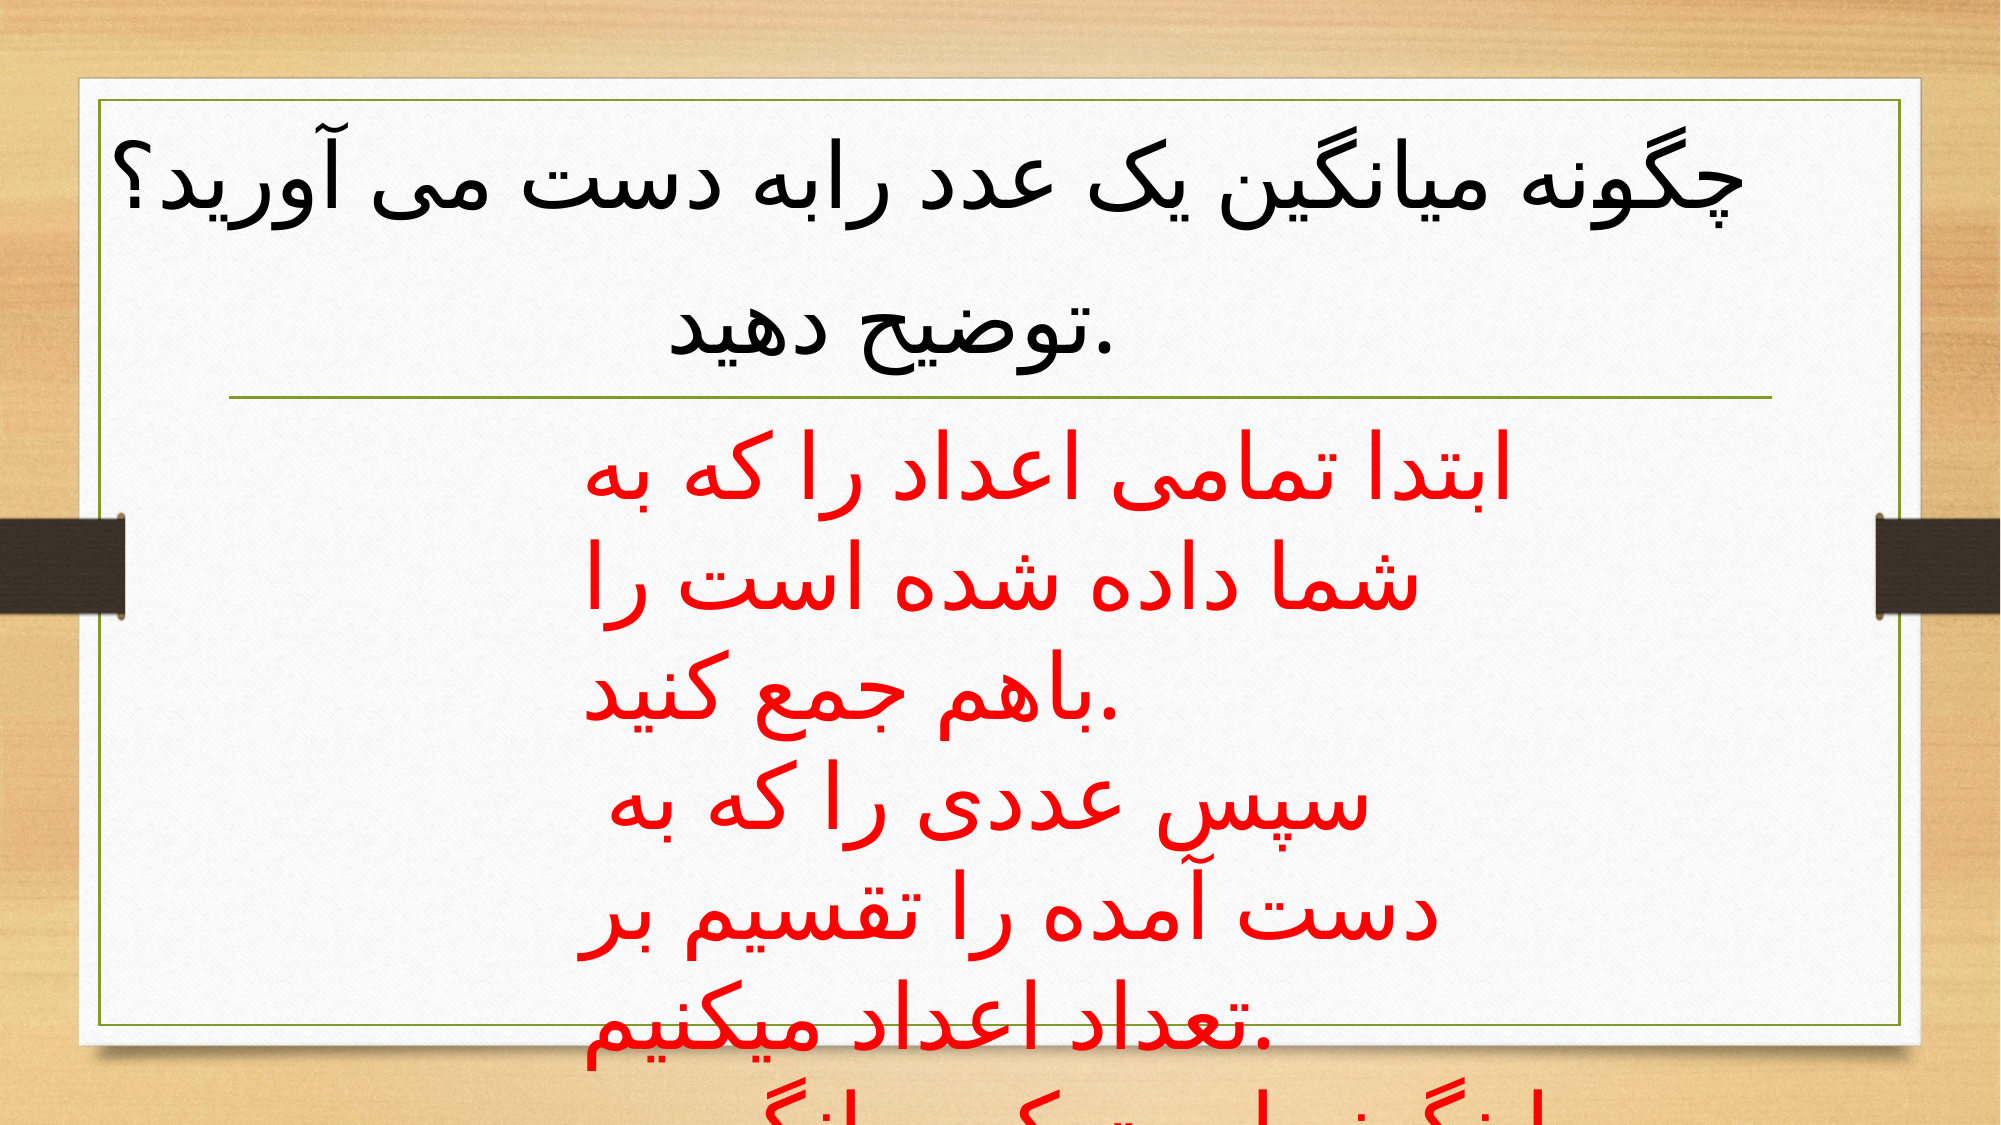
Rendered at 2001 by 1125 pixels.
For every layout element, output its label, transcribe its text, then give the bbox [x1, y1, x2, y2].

text_box چگونه میانگین یک عدد رابه دست می آورید؟ [94, 109, 1765, 234]
text_box ابتدا تمامی اعداد را که به شما داده شده است را باهم جمع کنید. سپس عددی را که به دست آمده را تقسیم بر تعداد اعداد میکنیم. اینگونه است که میانگین یک عدد به دست می آید. [567, 400, 1567, 1125]
picture [0, 0, 2001, 1125]
text_box توضیح دهید. [651, 254, 1131, 380]
